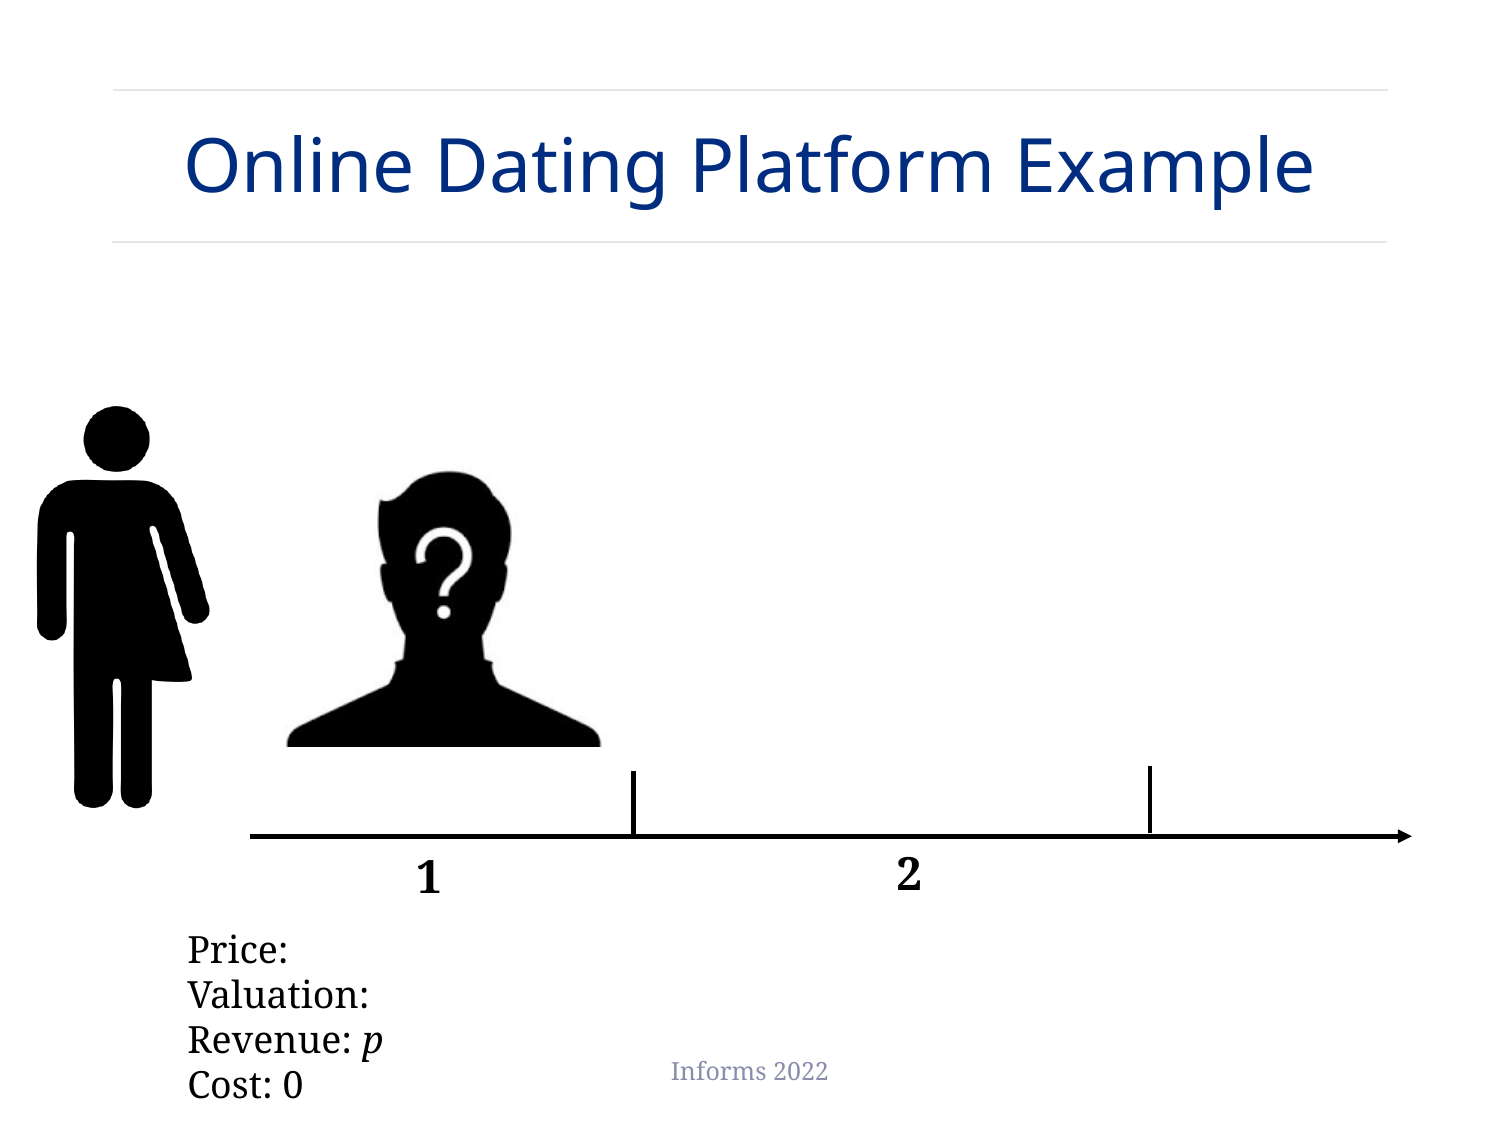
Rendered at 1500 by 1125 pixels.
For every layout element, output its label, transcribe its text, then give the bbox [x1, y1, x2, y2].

text_box 2 [881, 839, 1019, 907]
text_box 1 [401, 840, 539, 910]
title Online Dating Platform Example [103, 59, 1397, 278]
footer Informs 2022 [496, 1042, 1004, 1103]
picture [0, 373, 612, 839]
